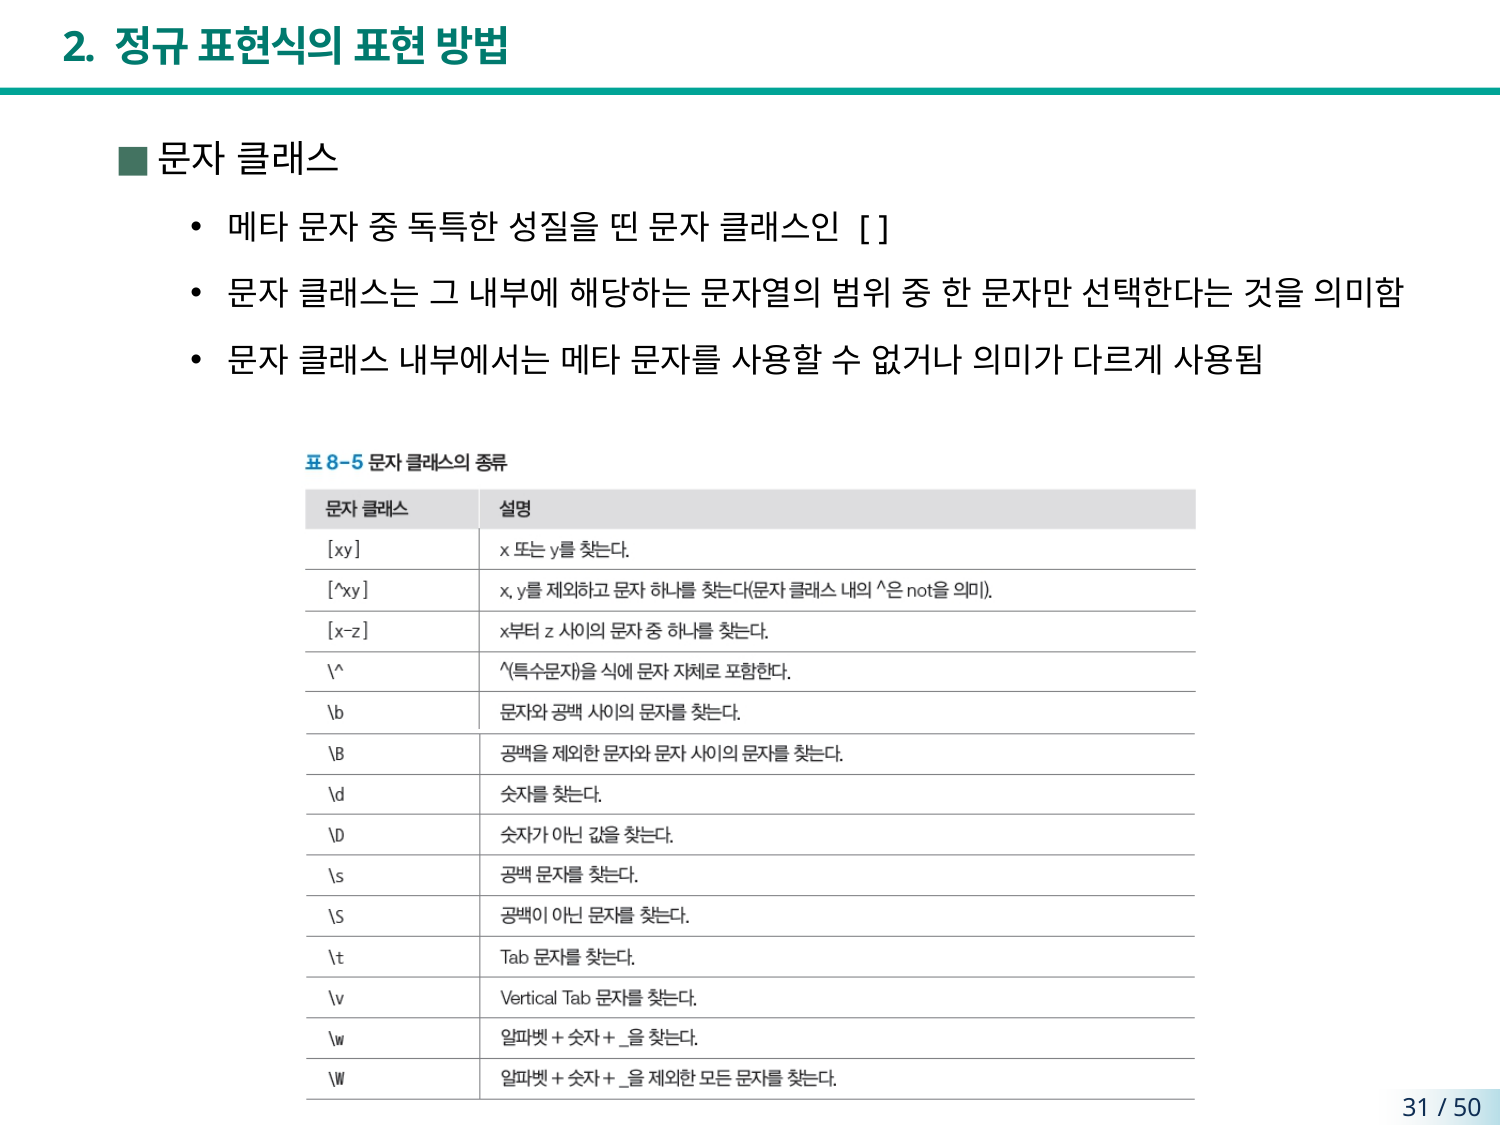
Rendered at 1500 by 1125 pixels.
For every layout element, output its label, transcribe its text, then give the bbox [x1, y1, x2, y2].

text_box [300, 448, 1199, 1103]
title 2. 정규 표현식의 표현 방법 [47, 5, 1325, 84]
list 문자 클래스 메타 문자 중 독특한 성질을 띤 문자 클래스인 [ ] 문자 클래스는 그 내부에 해당하는 문자열의 범위 중 한 문자만 선택한다는 것을 의미함 문자 클래스 내부에서는 메타 문자를 사용할 수 없거나 의미가 다르게 사용됨 [100, 127, 1459, 1050]
